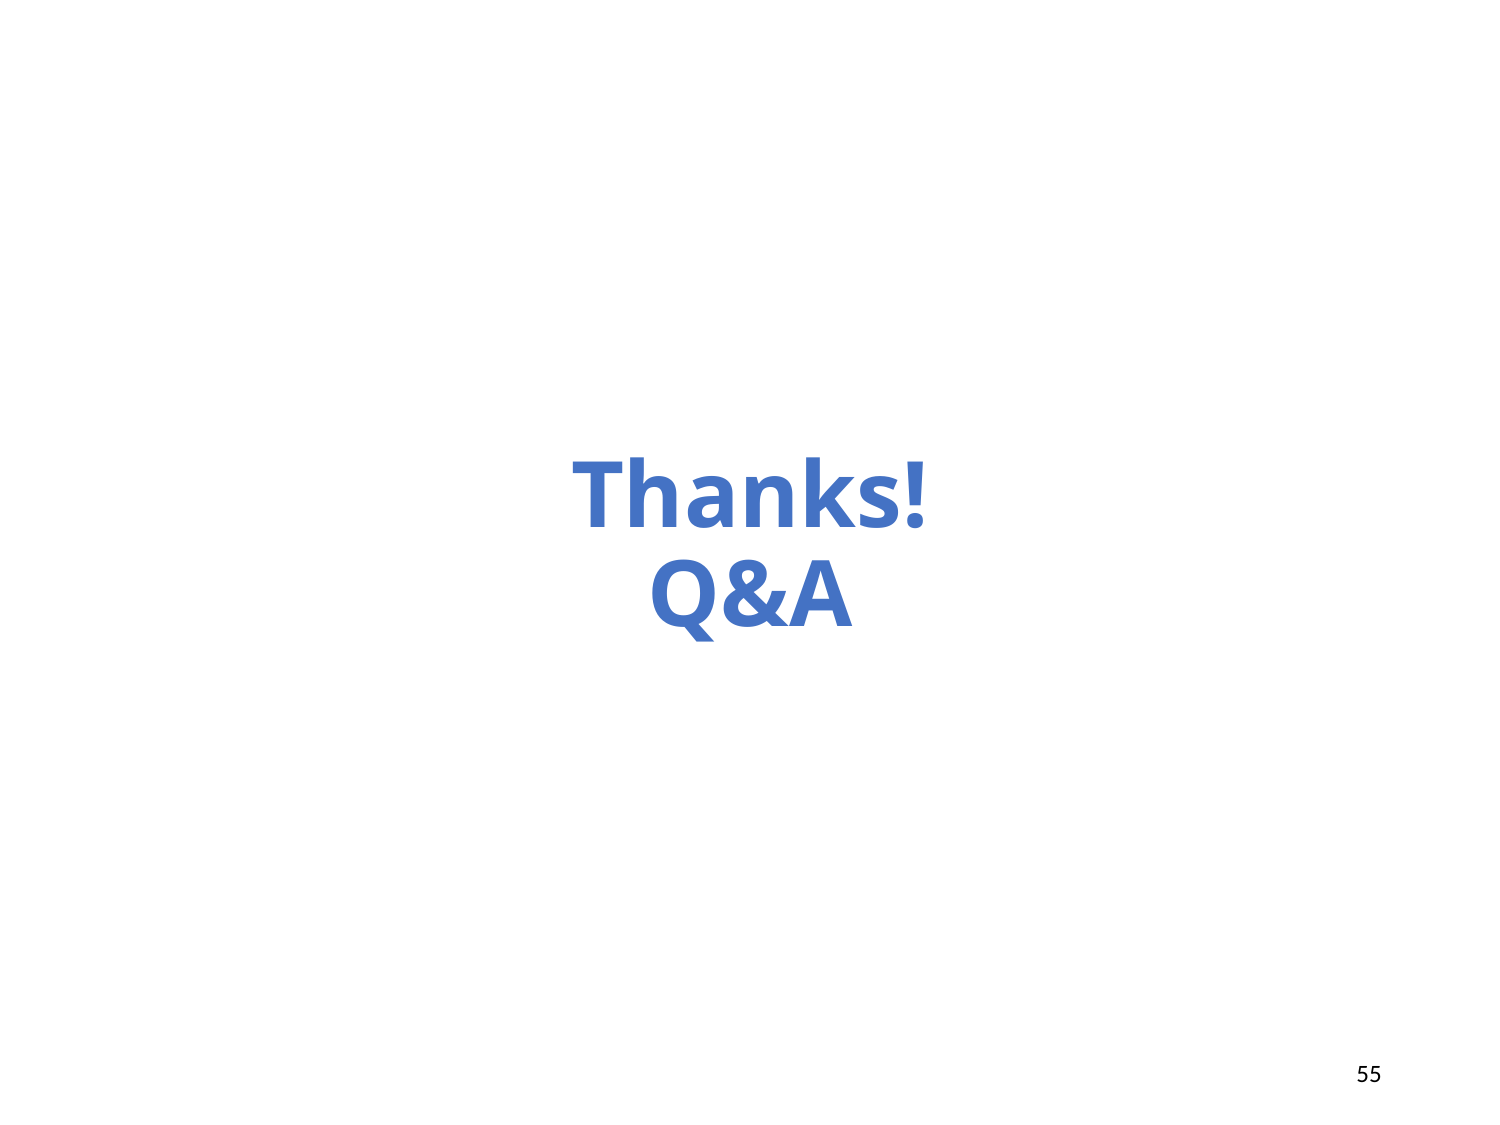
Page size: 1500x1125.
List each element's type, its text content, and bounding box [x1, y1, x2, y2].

title Thanks! Q&A [103, 357, 1397, 738]
slide_number 55 [1059, 1042, 1397, 1103]
